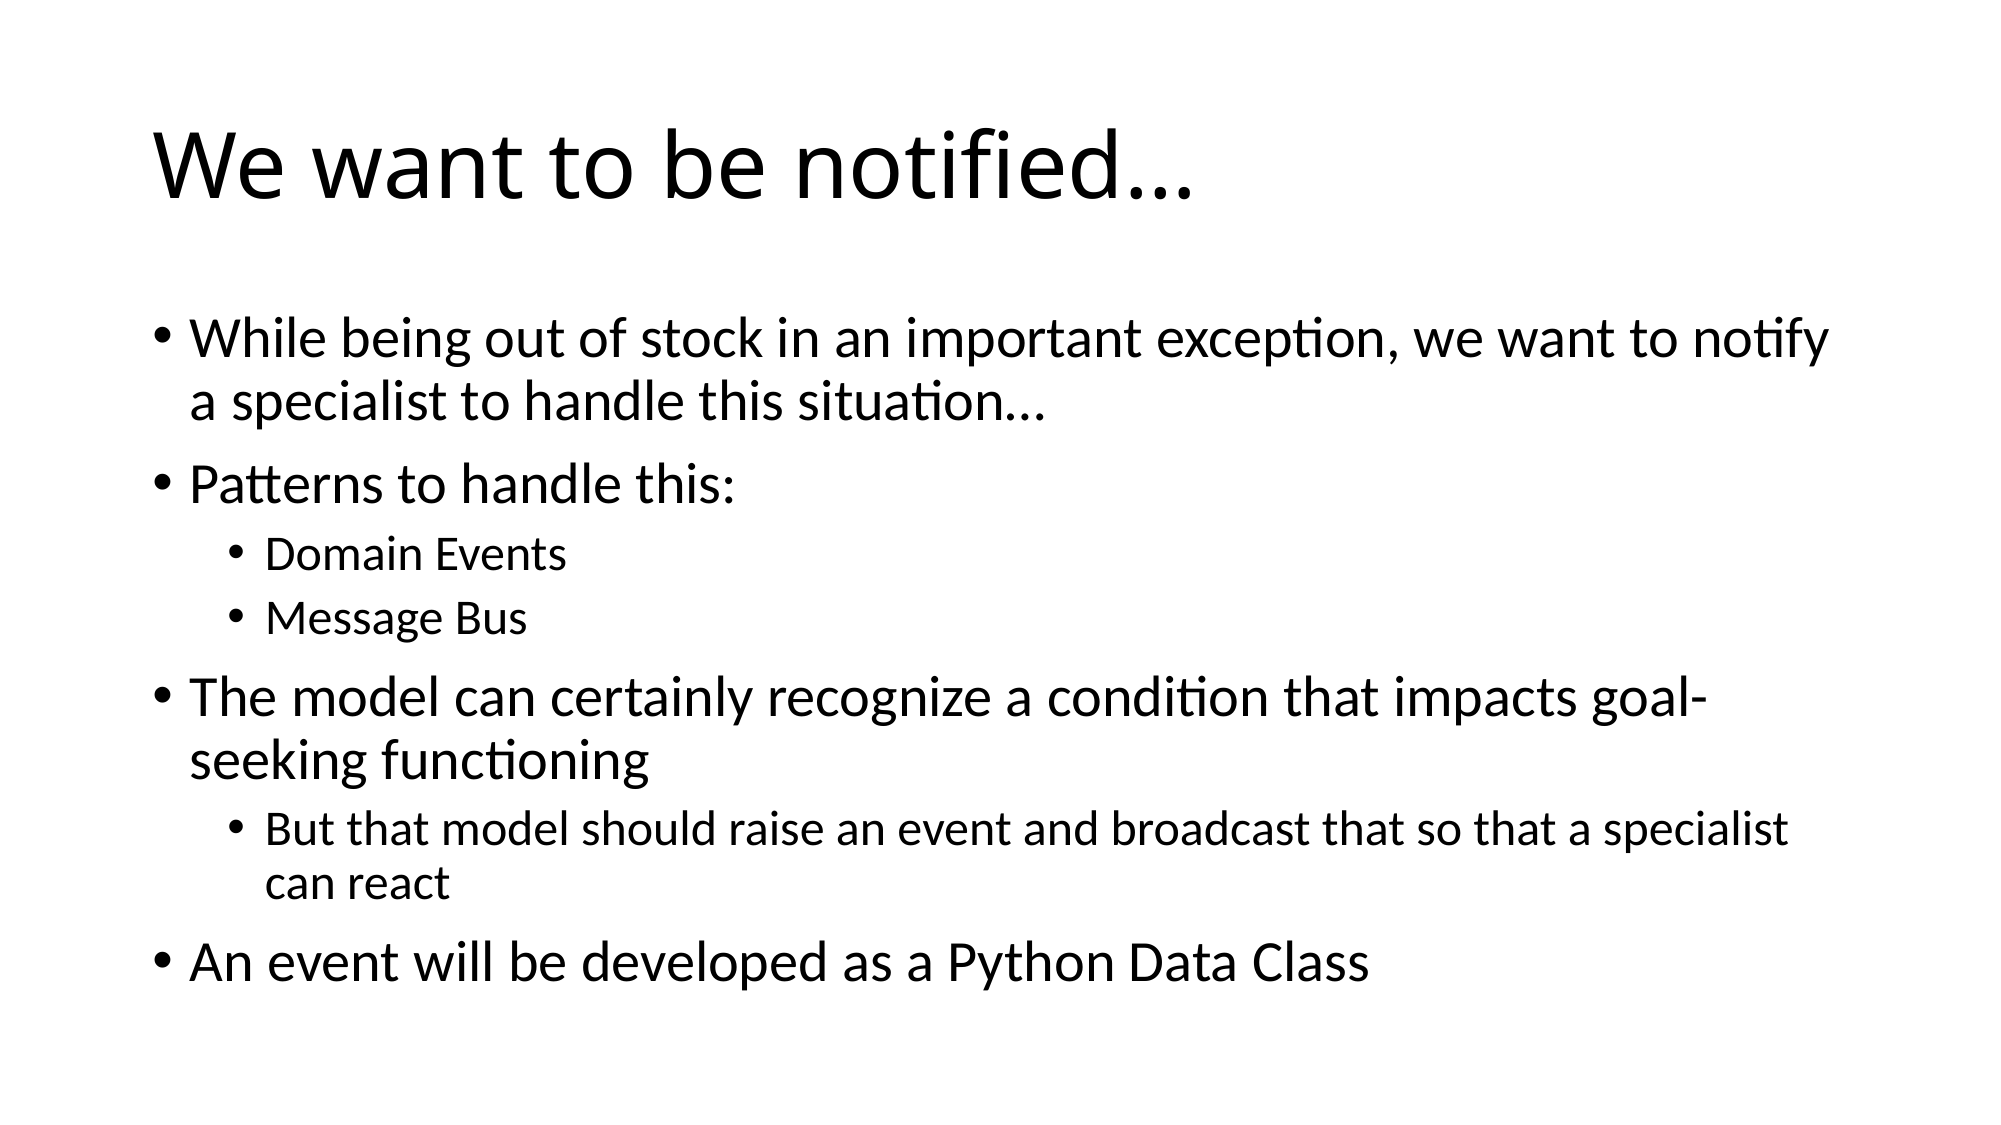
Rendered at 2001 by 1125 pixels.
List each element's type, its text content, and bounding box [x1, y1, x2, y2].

list While being out of stock in an important exception, we want to notify a specialist to handle this situation… Patterns to handle this: Domain Events Message Bus The model can certainly recognize a condition that impacts goal-seeking functioning But that model should raise an event and broadcast that so that a specialist can react An event will be developed as a Python Data Class [137, 299, 1863, 1014]
title We want to be notified… [137, 59, 1863, 278]
